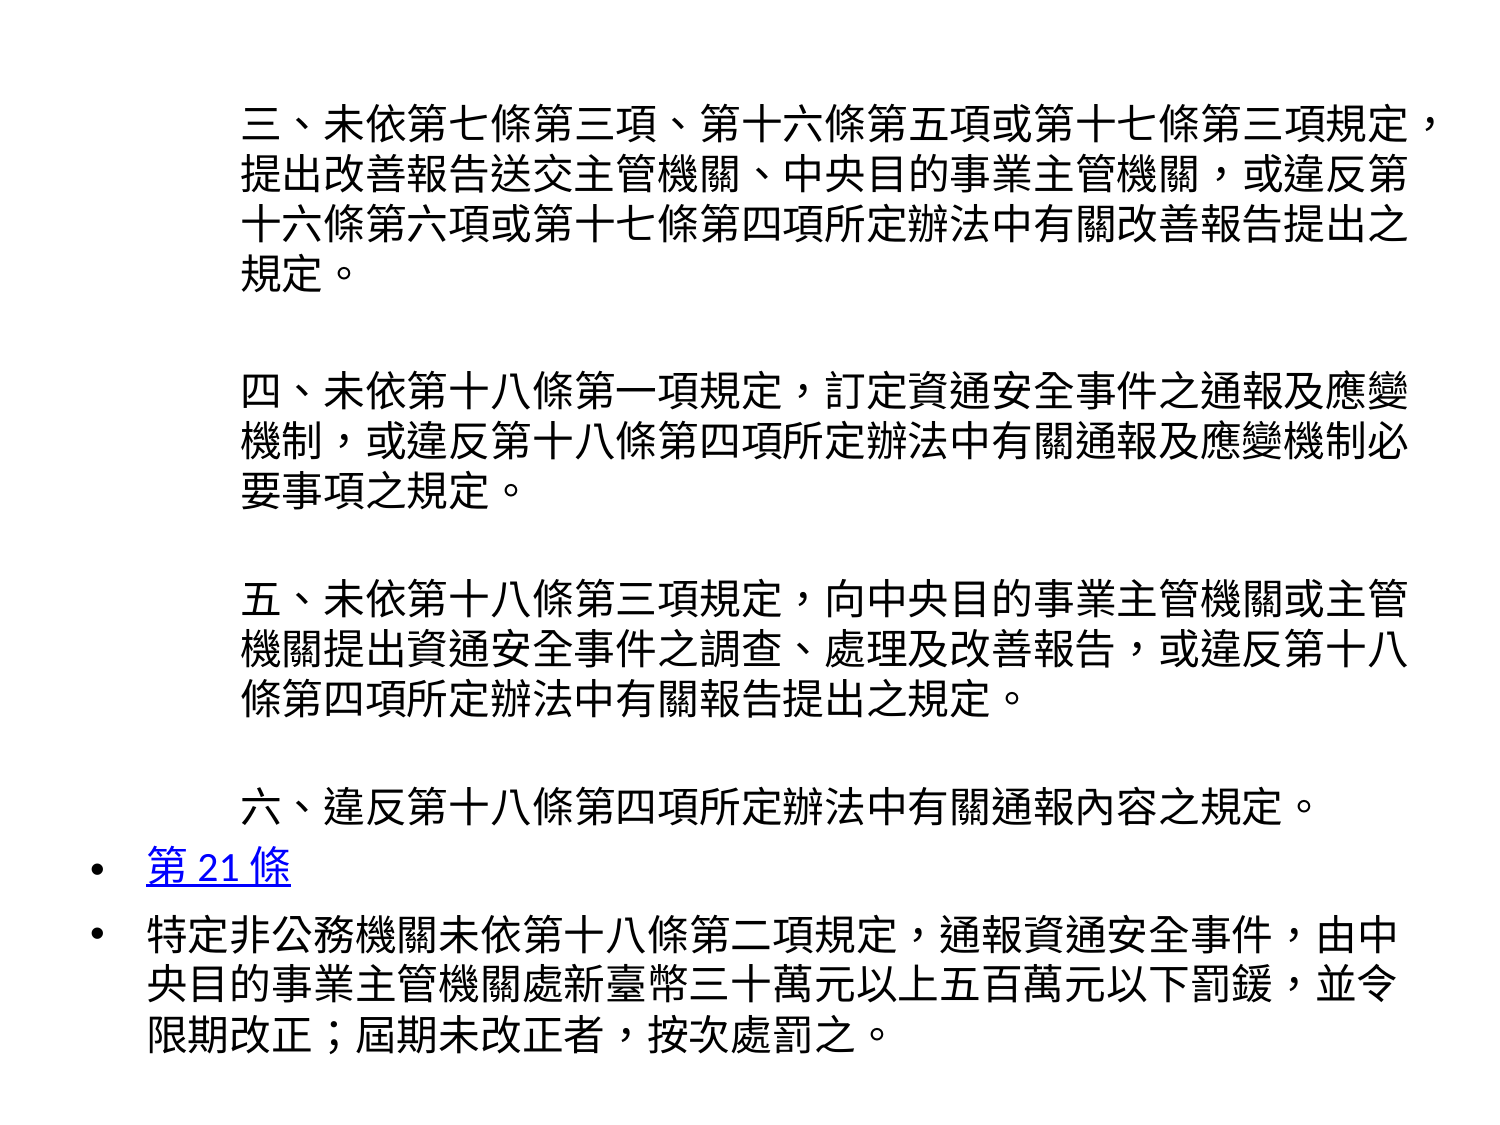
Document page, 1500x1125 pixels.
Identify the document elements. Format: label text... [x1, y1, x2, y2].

list 三、未依第七條第三項、第十六條第五項或第十七條第三項規定， 提出改善報告送交主管機關、中央目的事業主管機關，或違反第 十六條第六項或第十七條第四項所定辦法中有關改善報告提出之 規定。 四、未依第十八條第一項規定，訂定資通安全事件之通報及應變 機制，或違反第十八條第四項所定辦法中有關通報及應變機制必 要事項之規定。 五、未依第十八條第三項規定，向中央目的事業主管機關或主管 機關提出資通安全事件之調查、處理及改善報告，或違反第十八 條第四項所定辦法中有關報告提出之規定。 六、違反第十八條第四項所定辦法中有關通報內容之規定。 第 21 條 特定非公務機關未依第十八條第二項規定，通報資通安全事件，由中央目的事業主管機關處新臺幣三十萬元以上五百萬元以下罰鍰，並令限期改正；屆期未改正者，按次處罰之。 [75, 90, 1425, 1083]
